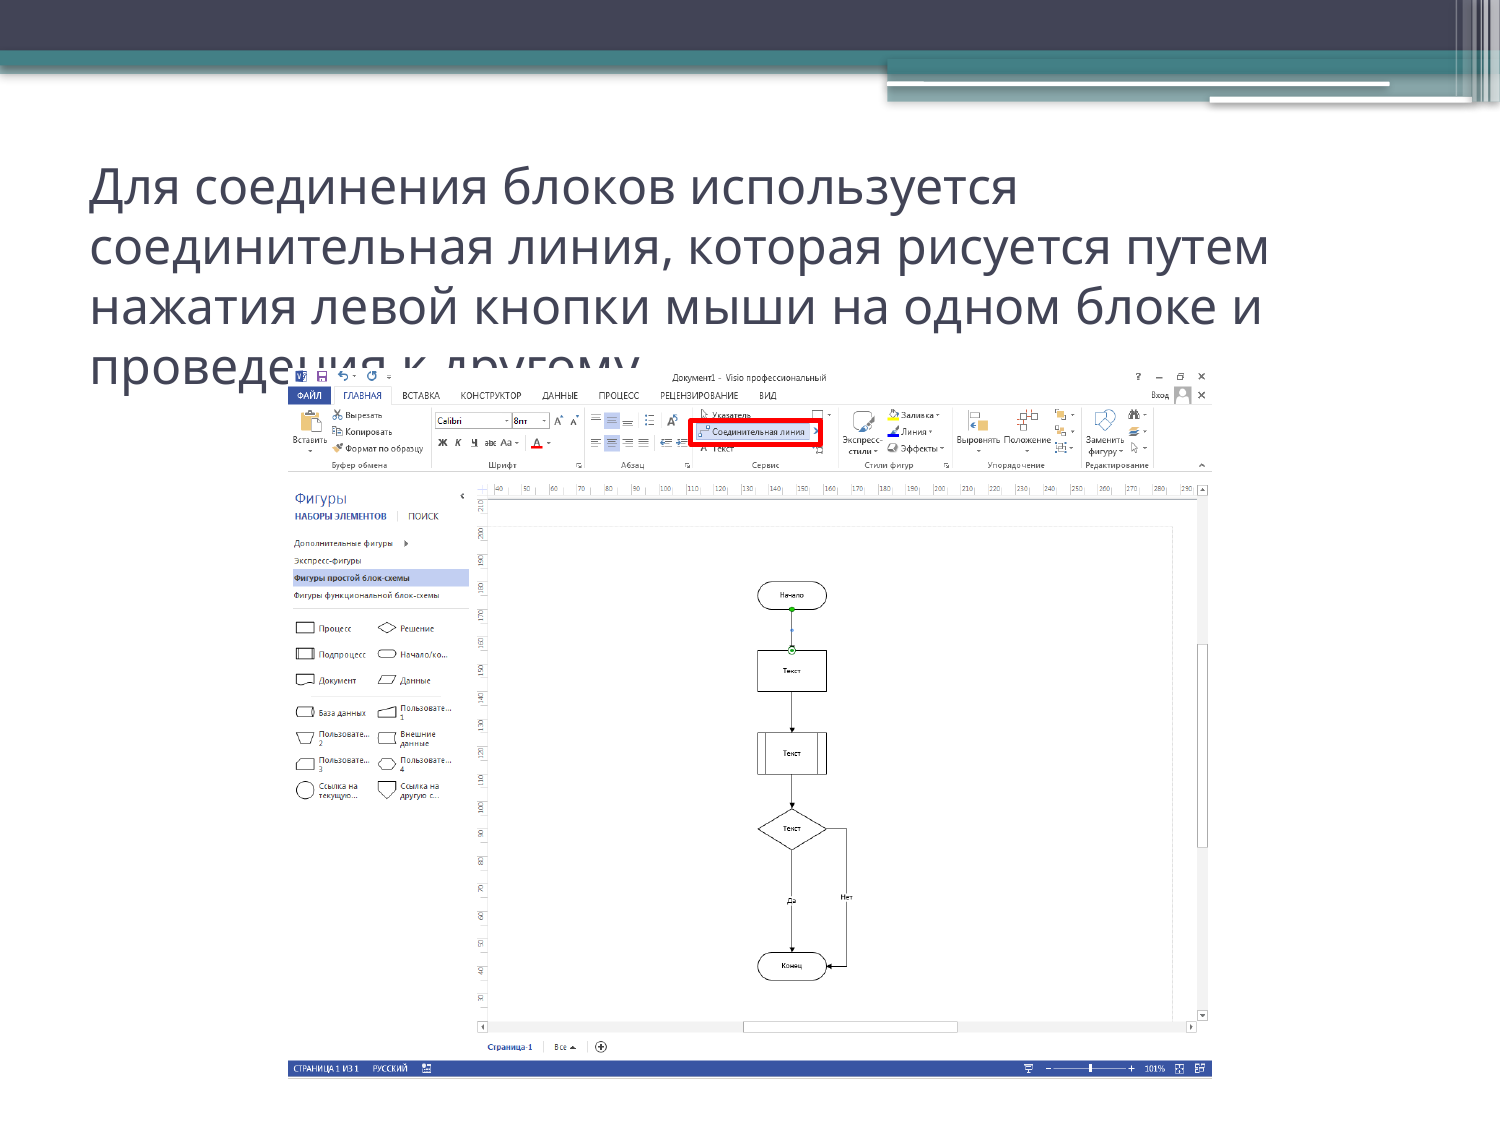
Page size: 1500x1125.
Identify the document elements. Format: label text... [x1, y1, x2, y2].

title Для соединения блоков используется соединительная линия, которая рисуется путем нажатия левой кнопки мыши на одном блоке и проведения к другому. [75, 187, 1425, 363]
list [288, 368, 1212, 1079]
